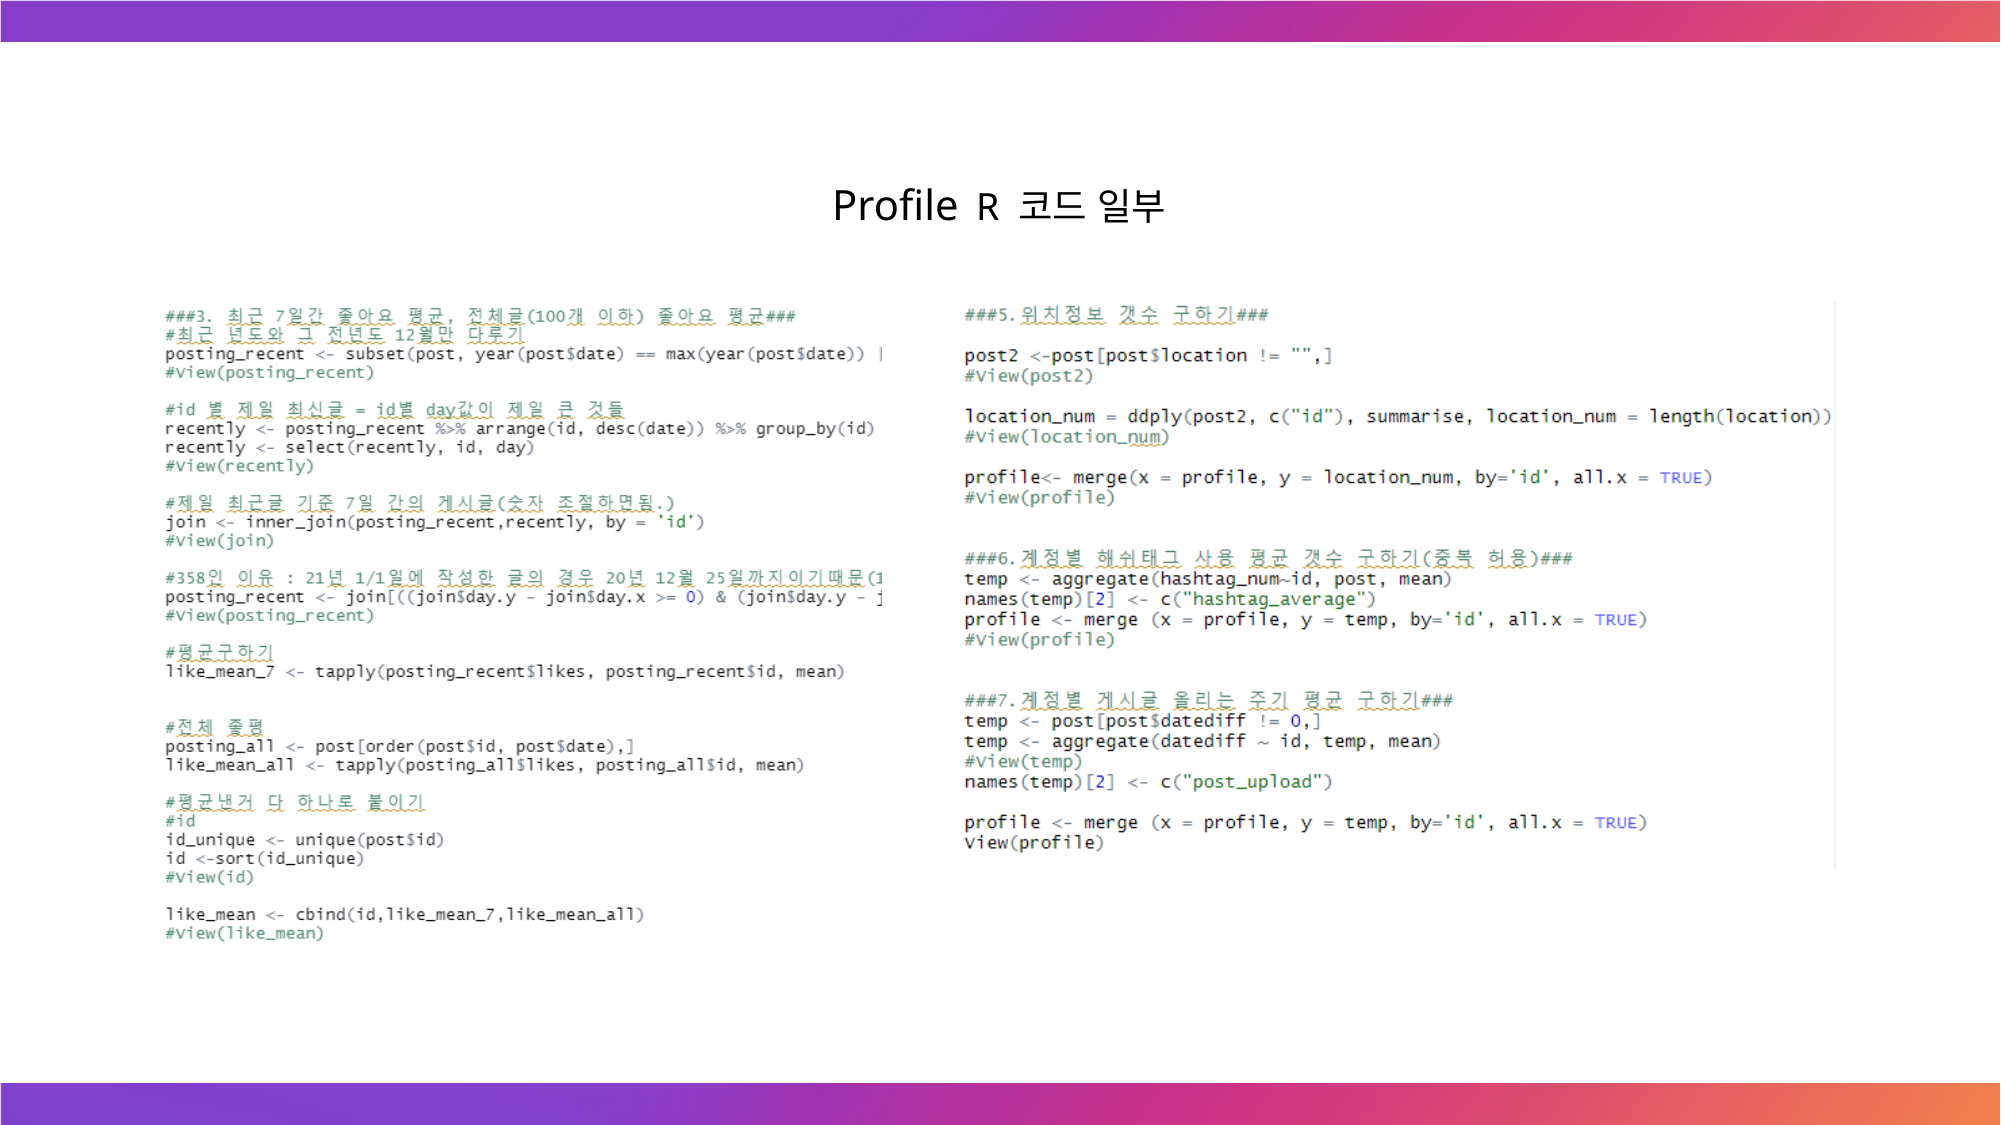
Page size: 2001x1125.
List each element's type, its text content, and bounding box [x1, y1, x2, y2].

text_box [163, 302, 1837, 955]
picture [3, 955, 1998, 1125]
text_box Profile R 코드 일부 [817, 171, 979, 237]
picture [3, 0, 1998, 302]
text_box Profile R 코드 일부 [1021, 171, 1182, 237]
